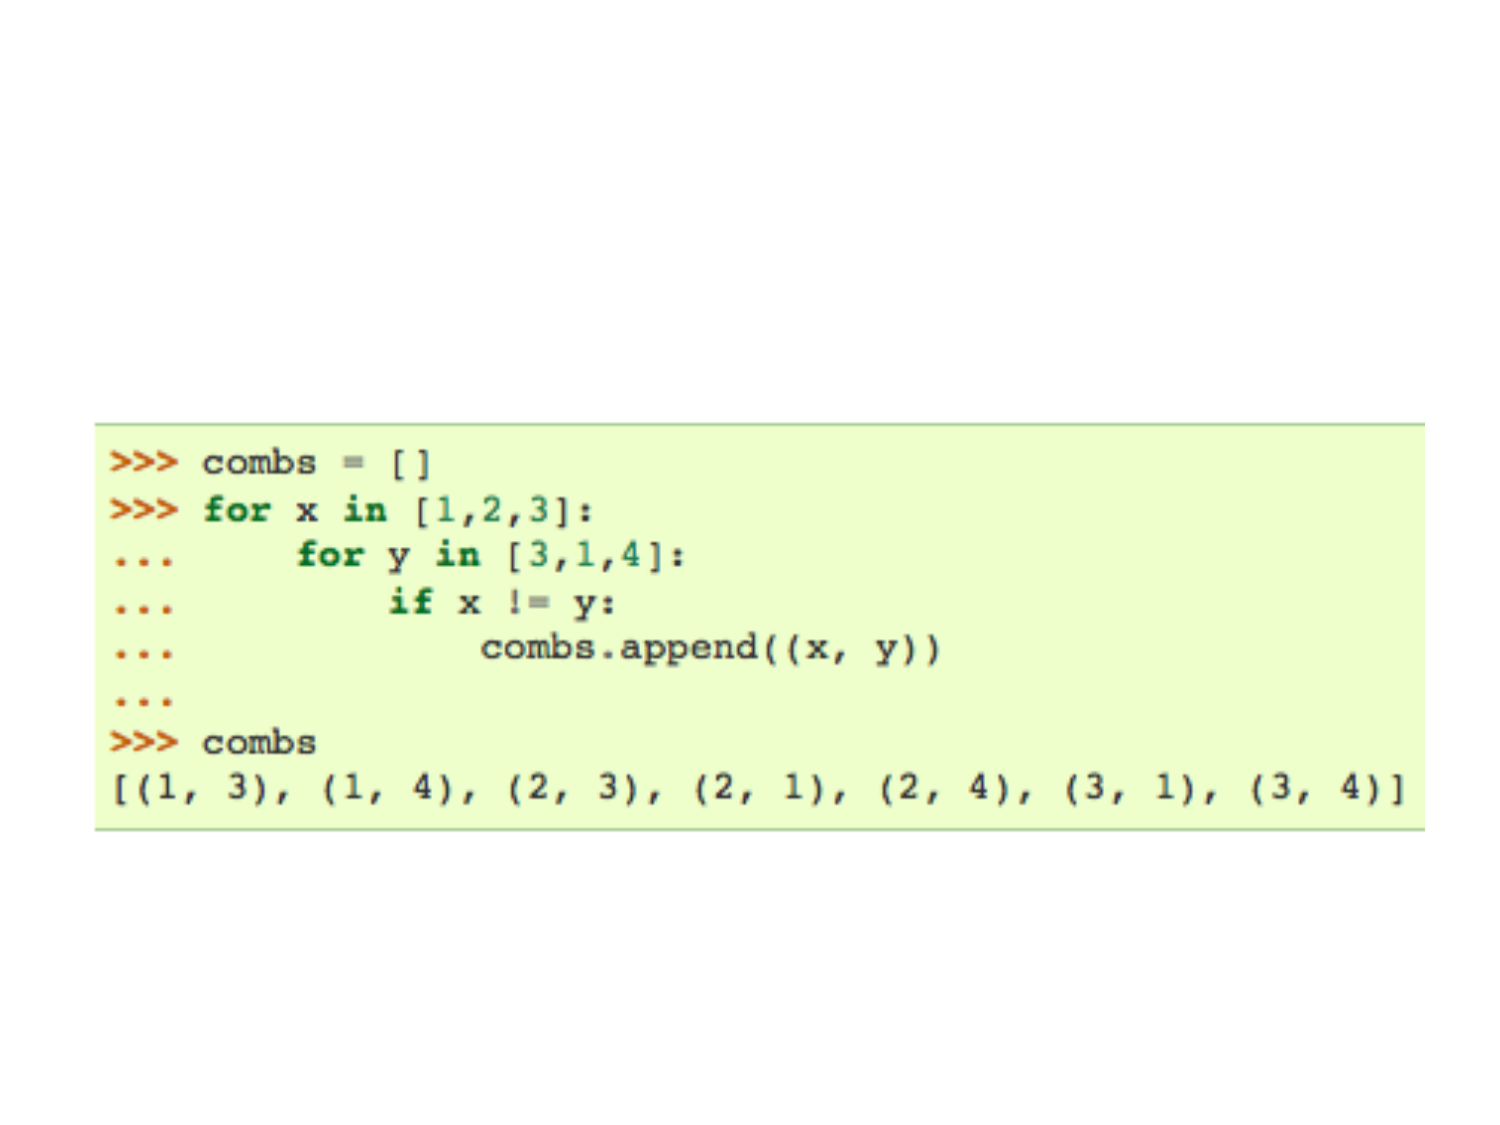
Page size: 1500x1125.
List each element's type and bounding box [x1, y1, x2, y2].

list [74, 262, 1426, 1006]
